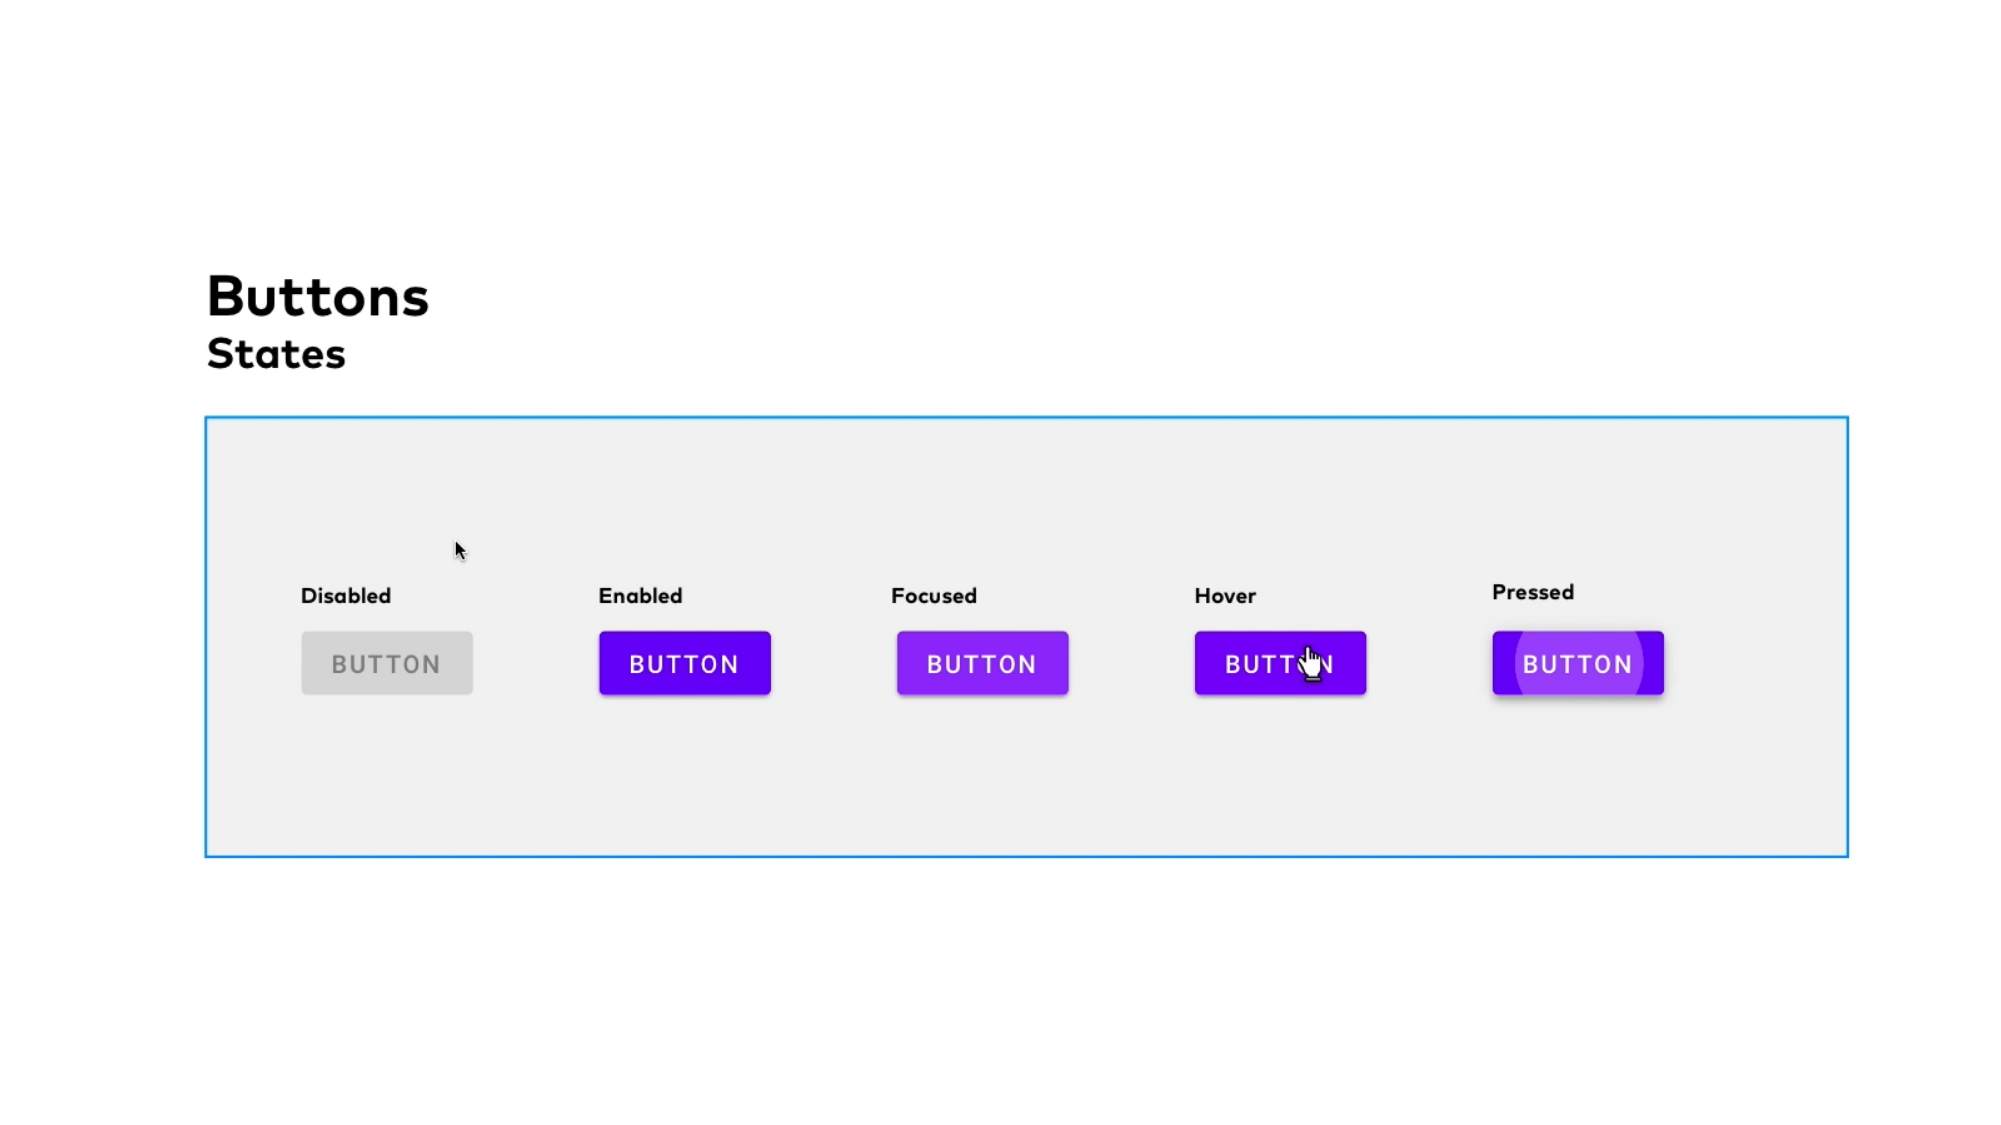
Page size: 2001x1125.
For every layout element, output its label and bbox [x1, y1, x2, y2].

picture [137, 217, 1863, 907]
